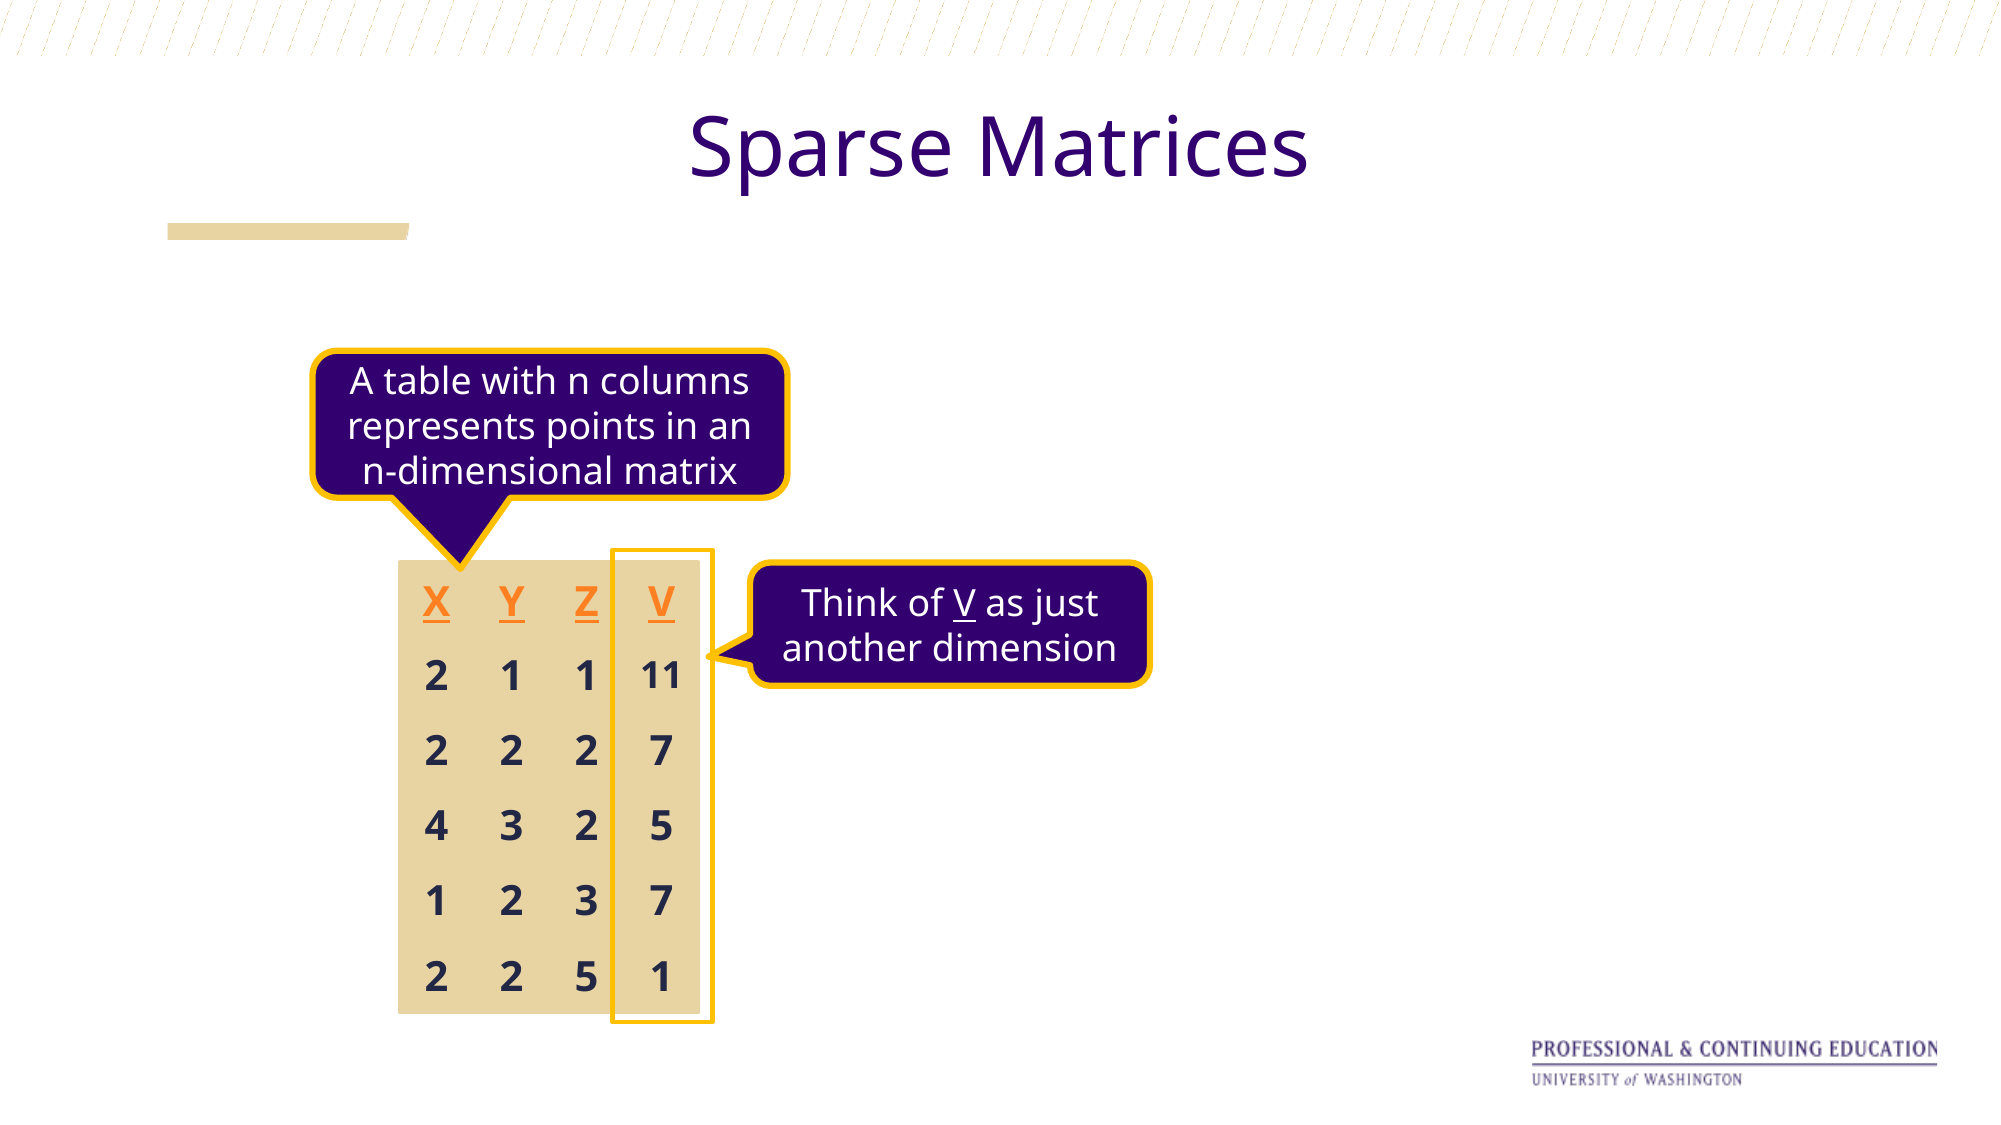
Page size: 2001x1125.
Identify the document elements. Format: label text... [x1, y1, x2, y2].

text_box 3 [548, 859, 610, 935]
text_box A table with n columns represents points in an n-dimensional matrix [310, 348, 790, 571]
text_box 1 [473, 634, 548, 709]
text_box 2 [548, 784, 610, 859]
text_box 1 [548, 634, 610, 709]
text_box 4 [398, 784, 473, 859]
text_box 2 [398, 634, 473, 709]
text_box X [398, 560, 473, 634]
text_box Think of V as just another dimension [706, 560, 1153, 688]
text_box 3 [473, 784, 548, 859]
title Sparse Matrices [70, 46, 1930, 240]
text_box 2 [473, 859, 548, 935]
text_box 2 [473, 935, 548, 1014]
text_box 2 [548, 709, 610, 784]
text_box 2 [473, 709, 548, 784]
text_box Y [473, 560, 548, 634]
picture [0, 0, 2001, 56]
text_box [610, 548, 715, 1024]
text_box 5 [548, 935, 610, 1014]
text_box 2 [398, 935, 473, 1014]
text_box 1 [398, 859, 473, 935]
text_box 2 [398, 709, 473, 784]
text_box Z [548, 560, 610, 634]
